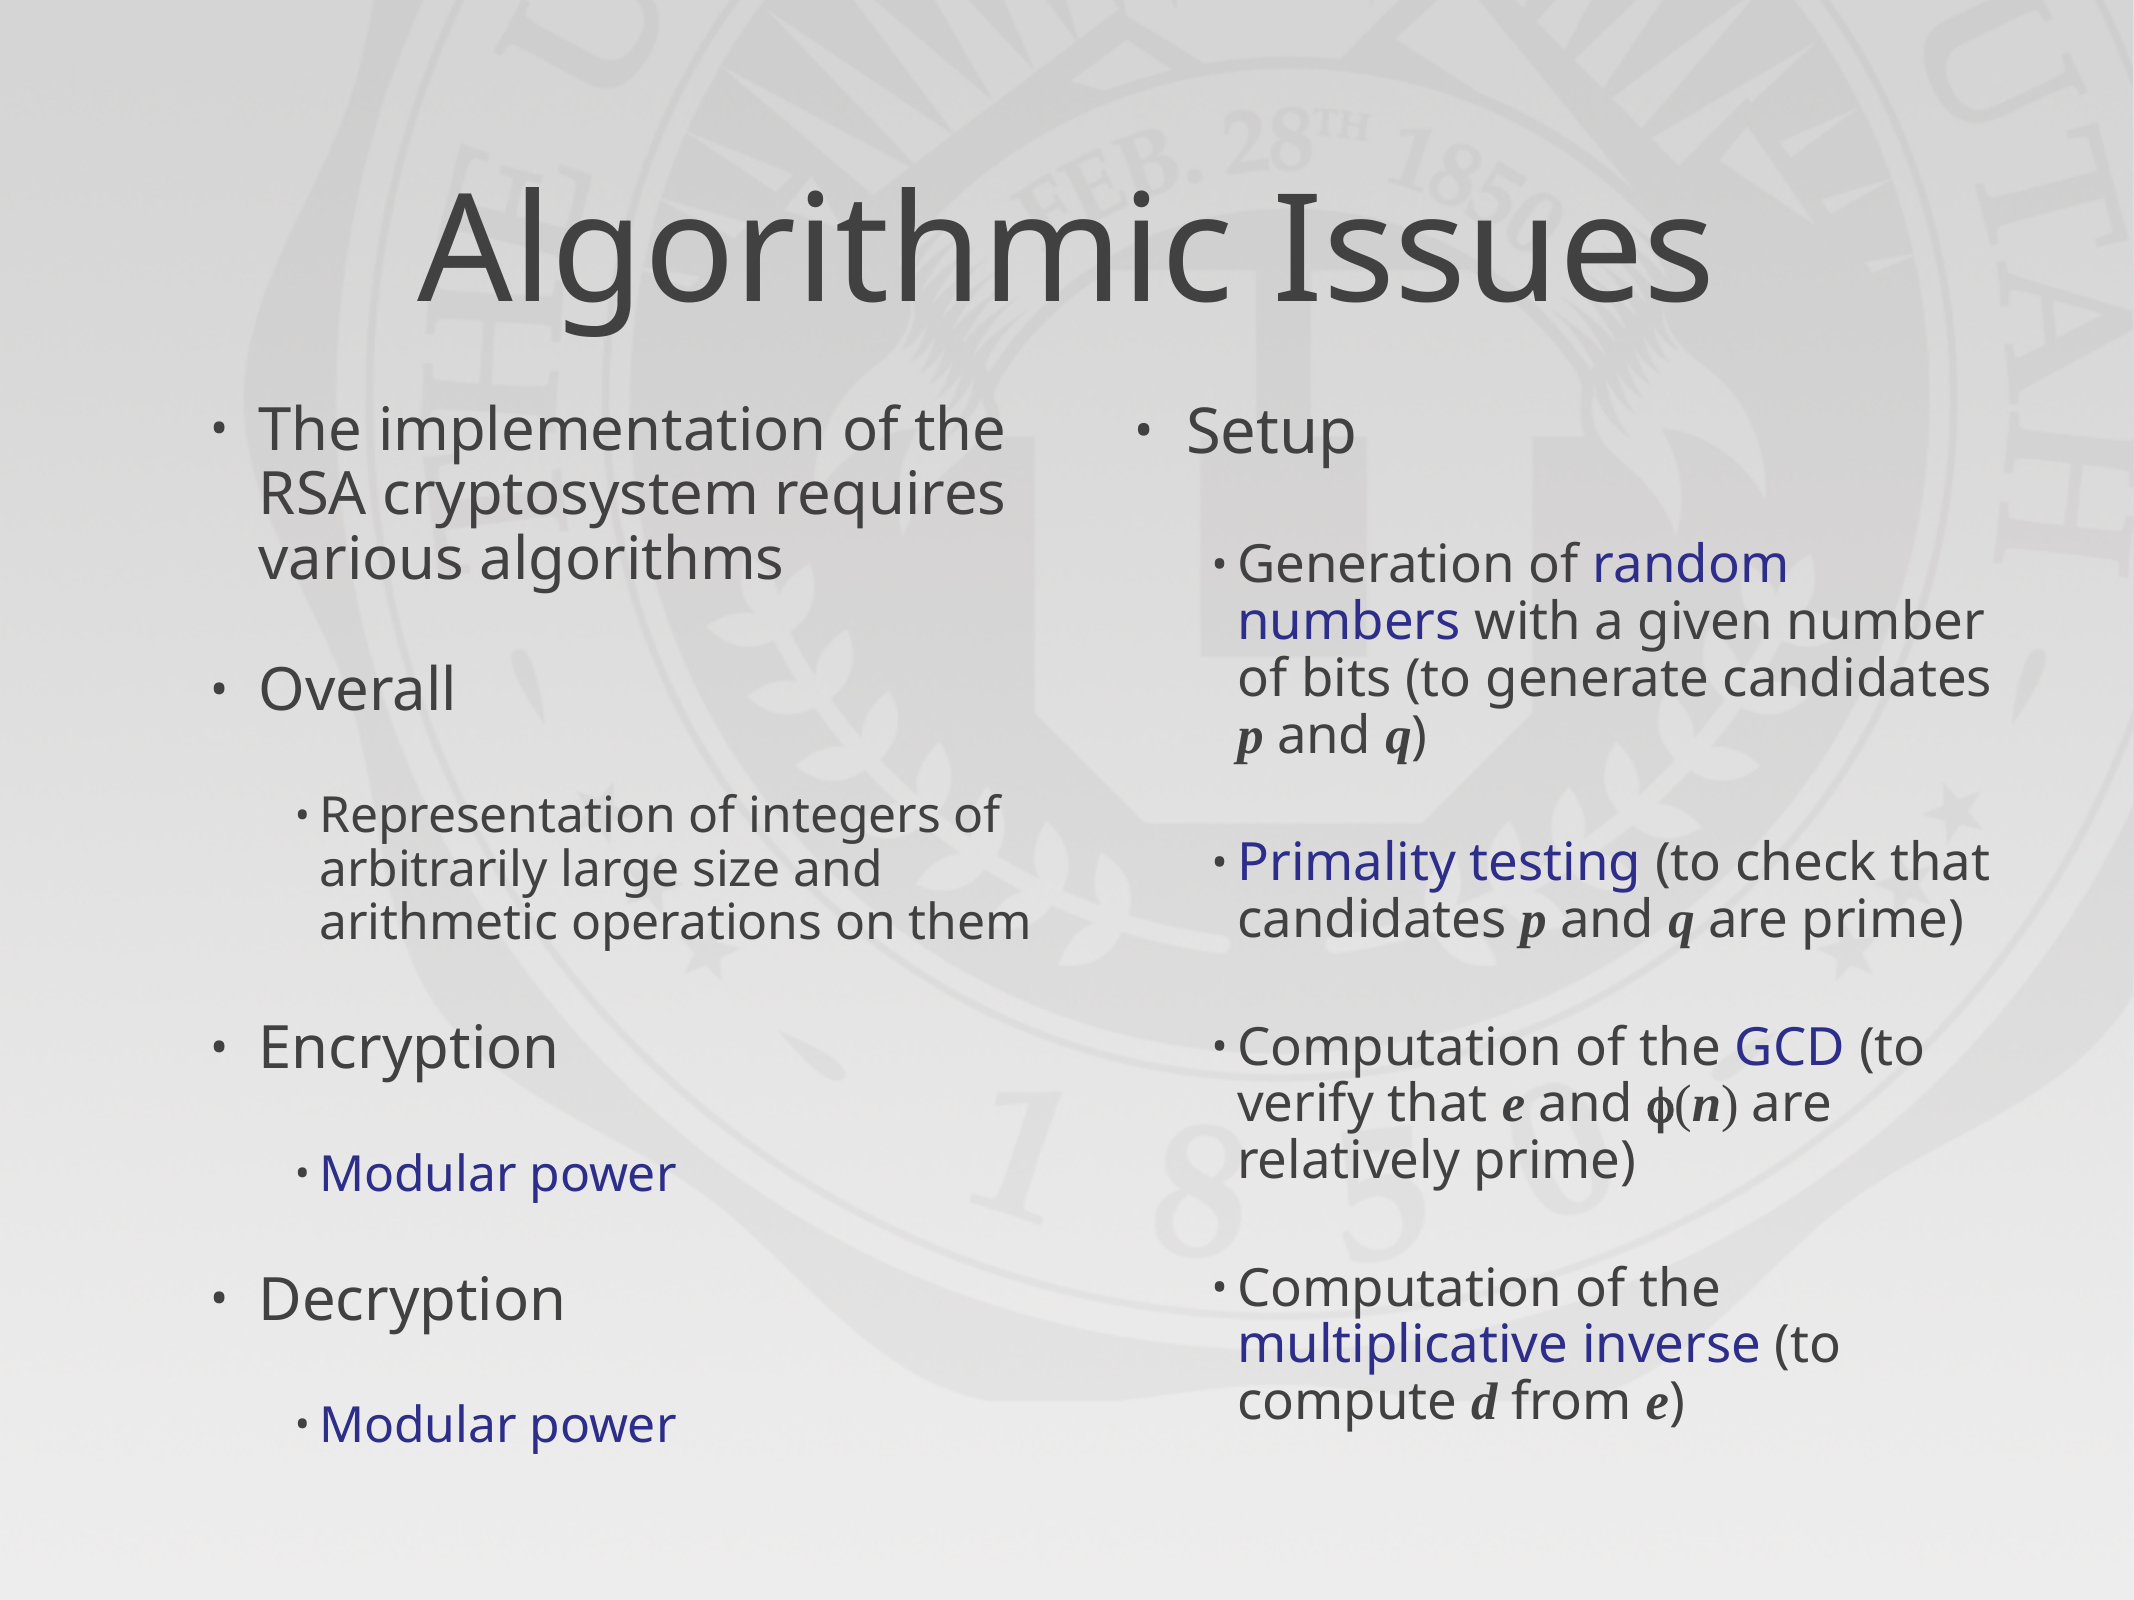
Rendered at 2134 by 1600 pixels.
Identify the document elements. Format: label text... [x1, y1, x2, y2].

title Algorithmic Issues [58, 41, 2075, 442]
picture [0, 0, 2134, 1600]
list The implementation of the RSA cryptosystem requires various algorithms Overall Representation of integers of arbitrarily large size and arithmetic operations on them Encryption Modular power Decryption Modular power [195, 391, 1067, 1476]
list Setup Generation of random numbers with a given number of bits (to generate candidates p and q) Primality testing (to check that candidates p and q are prime) Computation of the GCD (to verify that e and f(n) are relatively prime) Computation of the multiplicative inverse (to compute d from e) [1119, 391, 2009, 1476]
